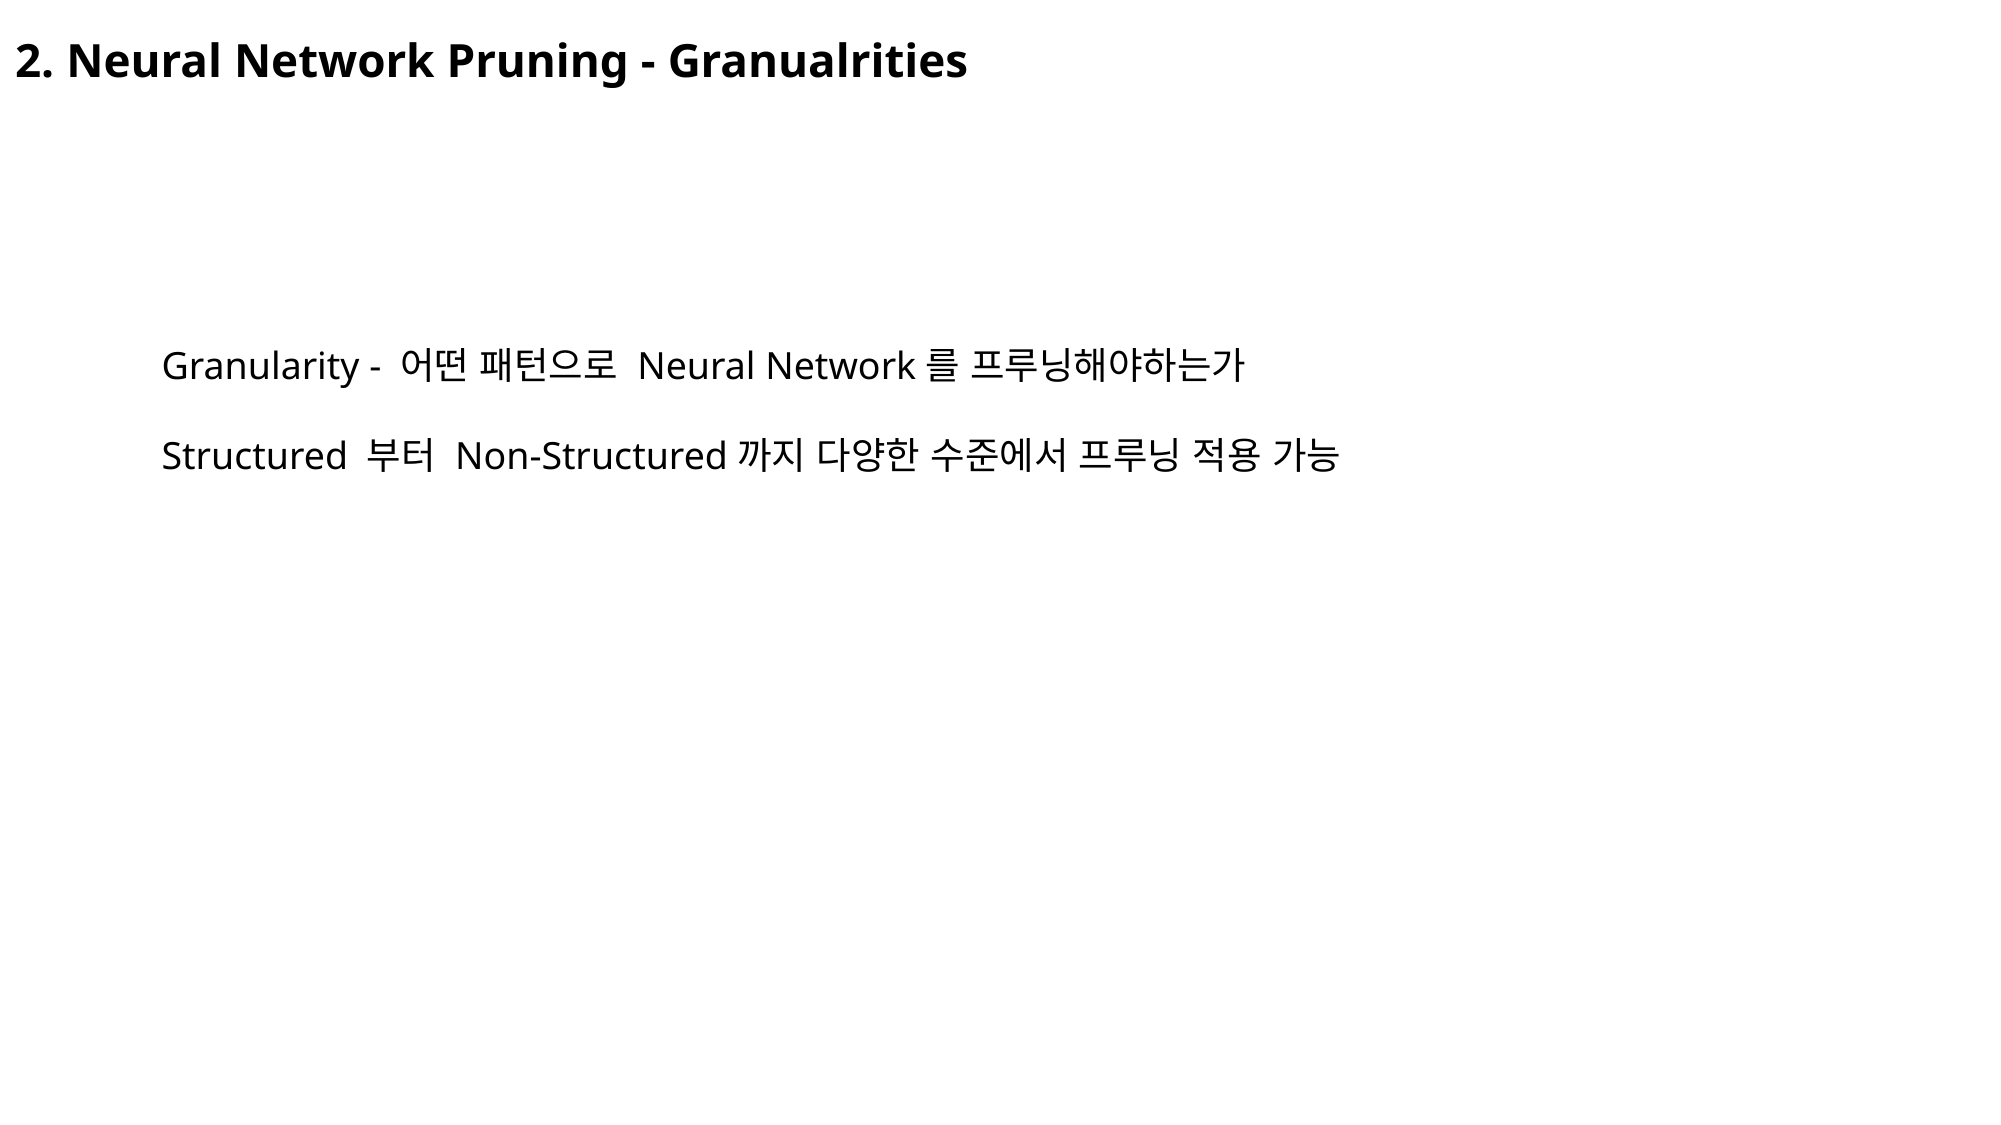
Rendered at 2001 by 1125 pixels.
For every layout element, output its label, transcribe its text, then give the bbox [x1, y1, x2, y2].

text_box Granularity - 어떤 패턴으로 Neural Network를 프루닝해야하는가 Structured 부터 Non-Structured까지 다양한 수준에서 프루닝 적용 가능 [146, 334, 1523, 485]
text_box 2. Neural Network Pruning - Granualrities [0, 0, 2000, 119]
